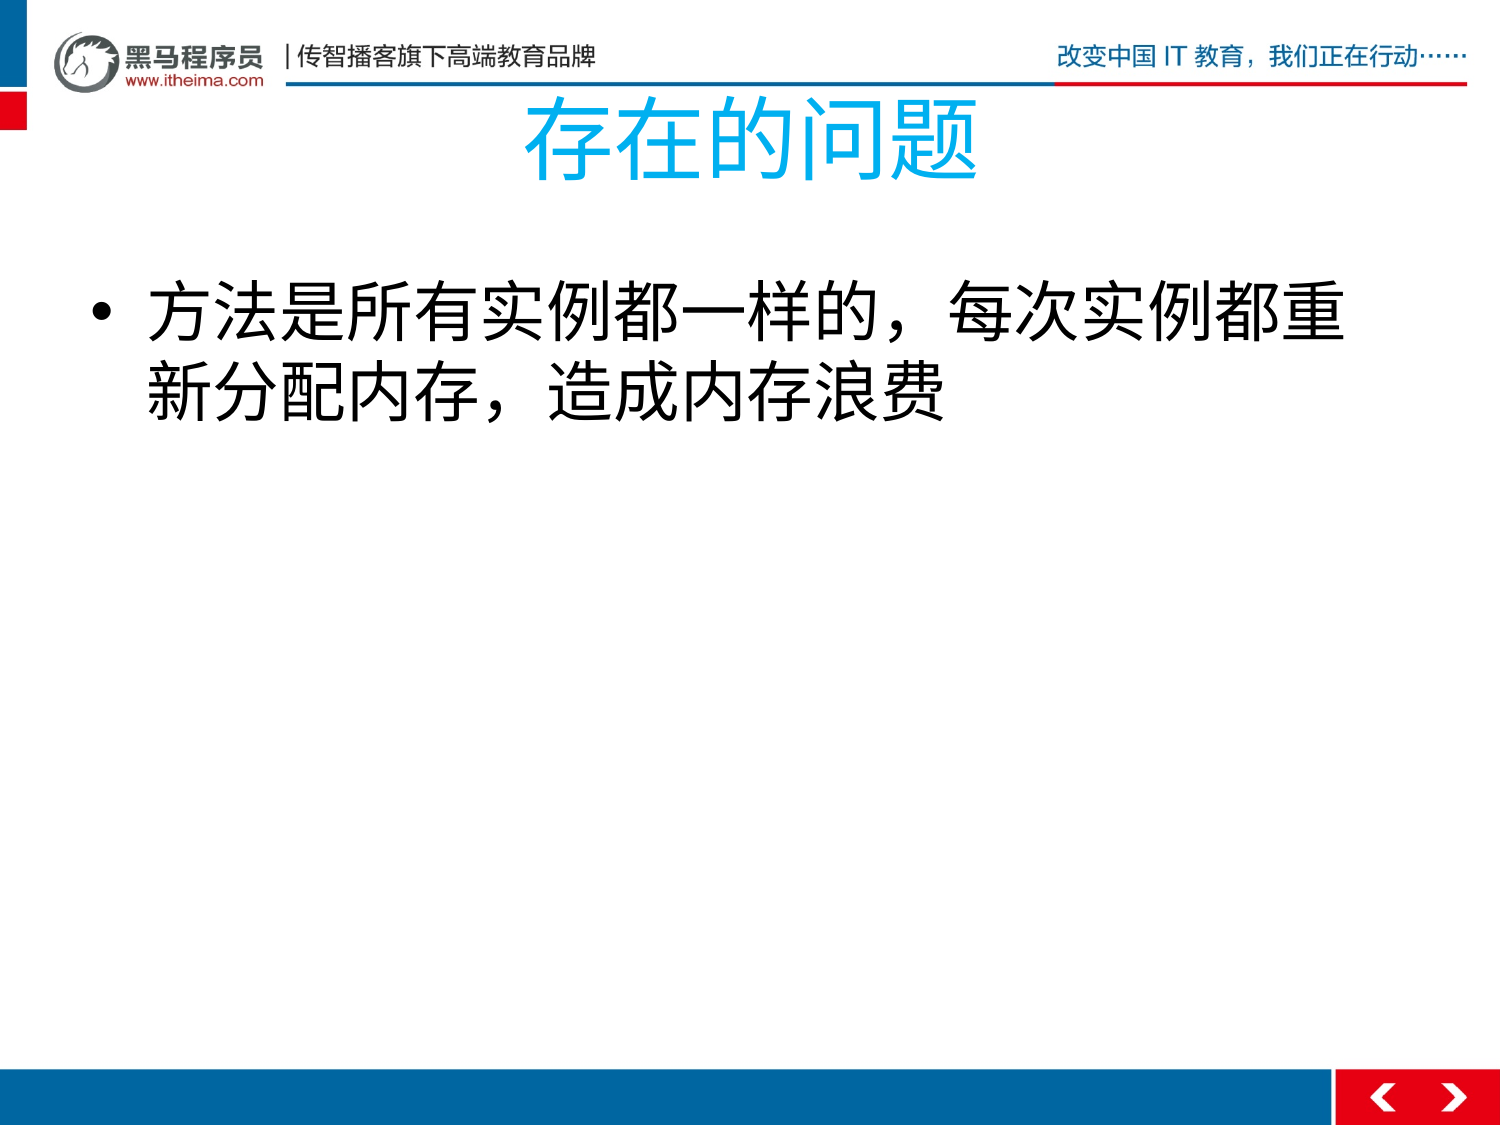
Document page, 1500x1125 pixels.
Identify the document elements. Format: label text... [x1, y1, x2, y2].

list 方法是所有实例都一样的，每次实例都重新分配内存，造成内存浪费 [75, 262, 1425, 1005]
picture [0, 0, 1500, 1125]
title 存在的问题 [76, 42, 1427, 231]
